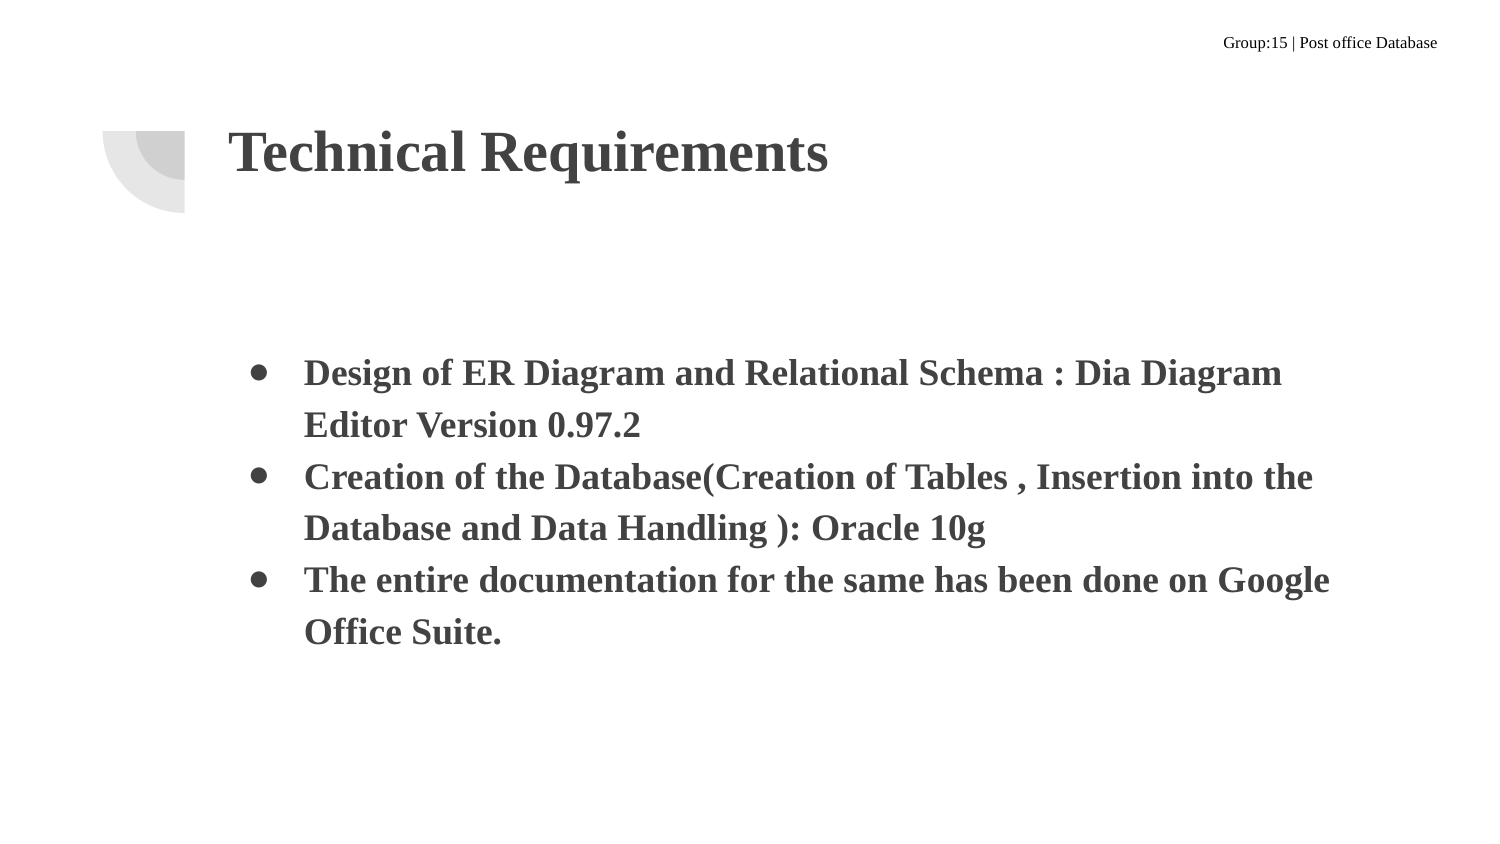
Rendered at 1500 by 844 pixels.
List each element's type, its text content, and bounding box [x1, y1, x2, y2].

list Design of ER Diagram and Relational Schema : Dia Diagram Editor Version 0.97.2 Creation of the Database(Creation of Tables , Insertion into the Database and Data Handling ): Oracle 10g The entire documentation for the same has been done on Google Office Suite. [213, 326, 1368, 744]
title Technical Requirements [213, 98, 1368, 263]
text_box Group:15 | Post office Database [1208, 16, 1500, 157]
